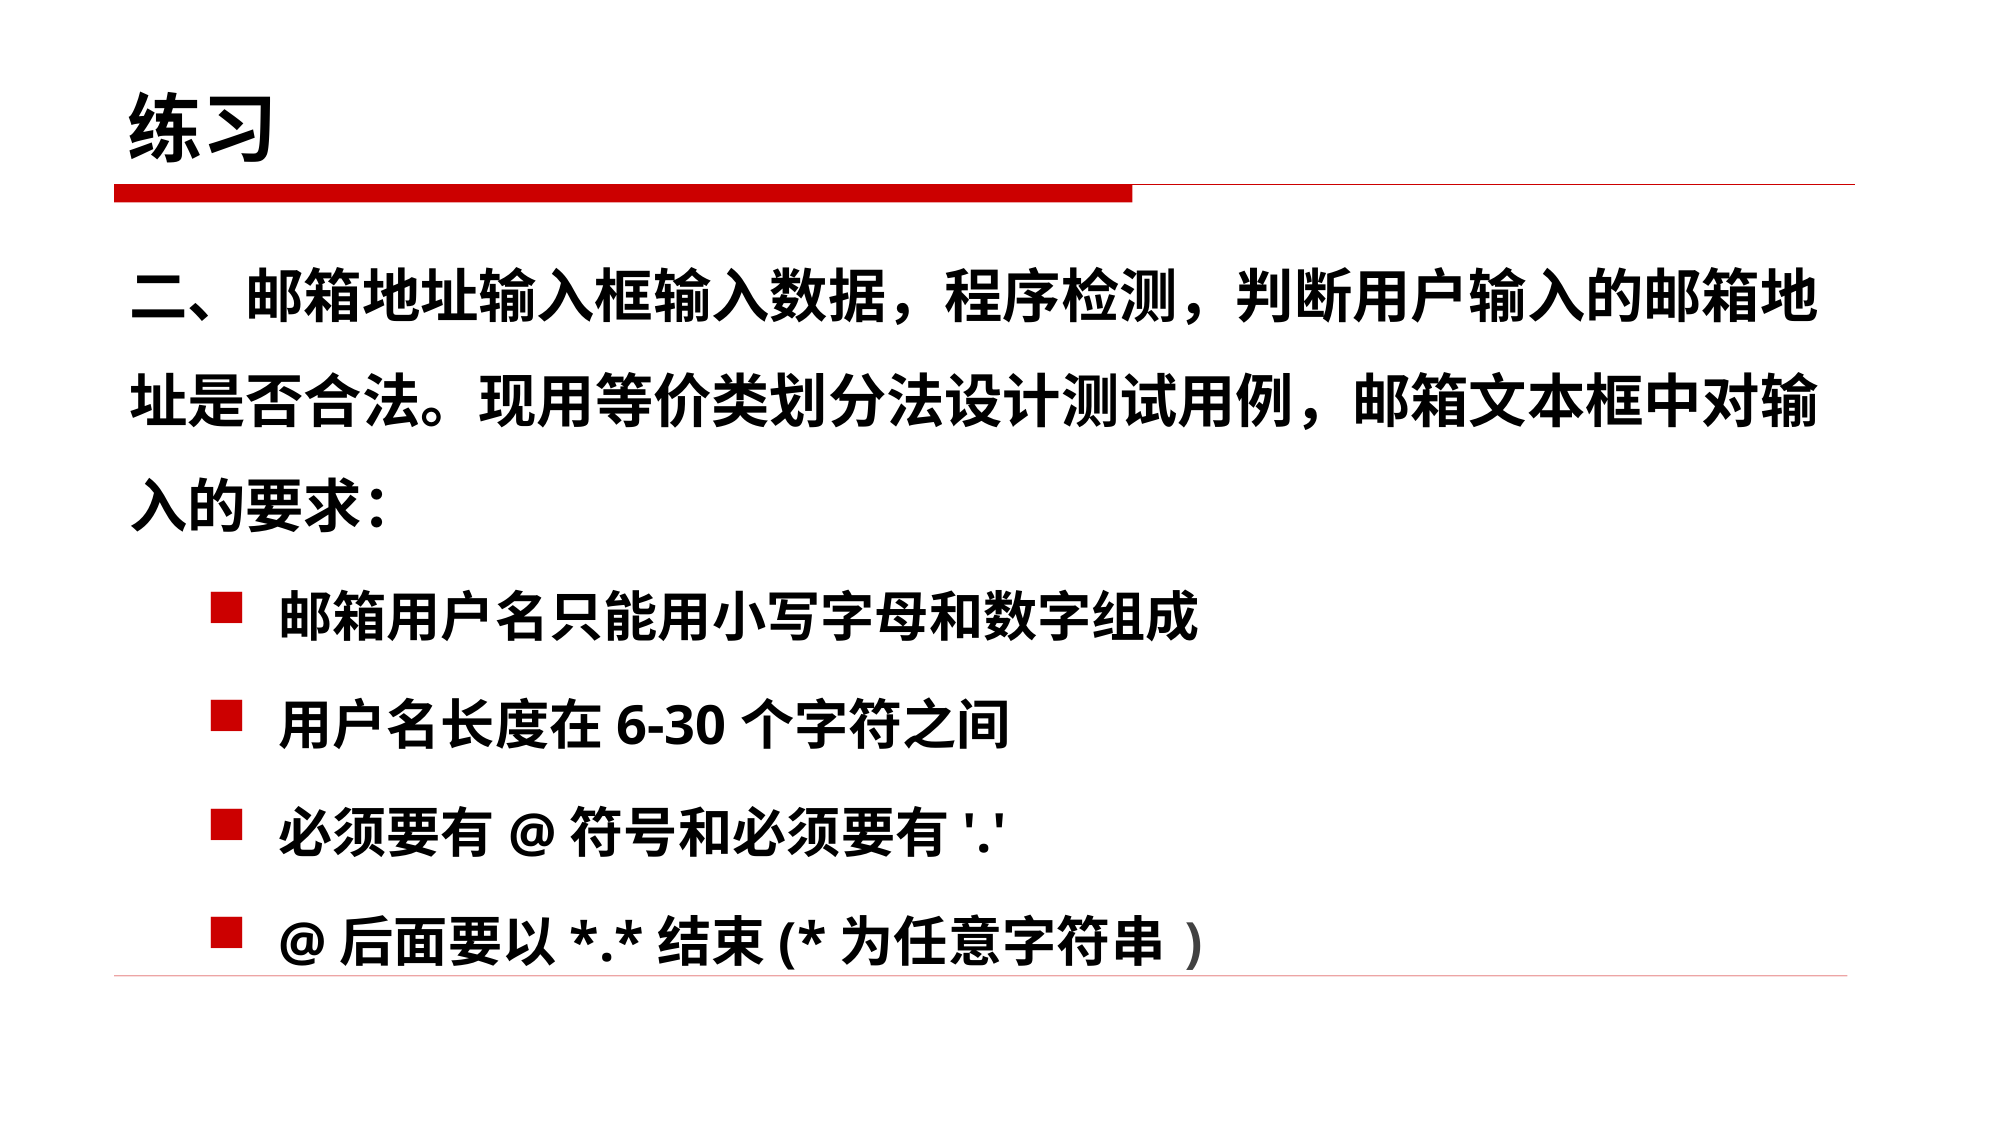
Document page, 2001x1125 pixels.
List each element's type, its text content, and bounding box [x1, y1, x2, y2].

list 二、邮箱地址输入框输入数据，程序检测，判断用户输入的邮箱地址是否合法。现用等价类划分法设计测试用例，邮箱文本框中对输入的要求： 邮箱用户名只能用小写字母和数字组成 用户名长度在6-30个字符之间 必须要有@符号和必须要有'.' @后面要以*.*结束(*为任意字符串) [114, 216, 1865, 917]
title 练习 [112, 42, 1863, 179]
